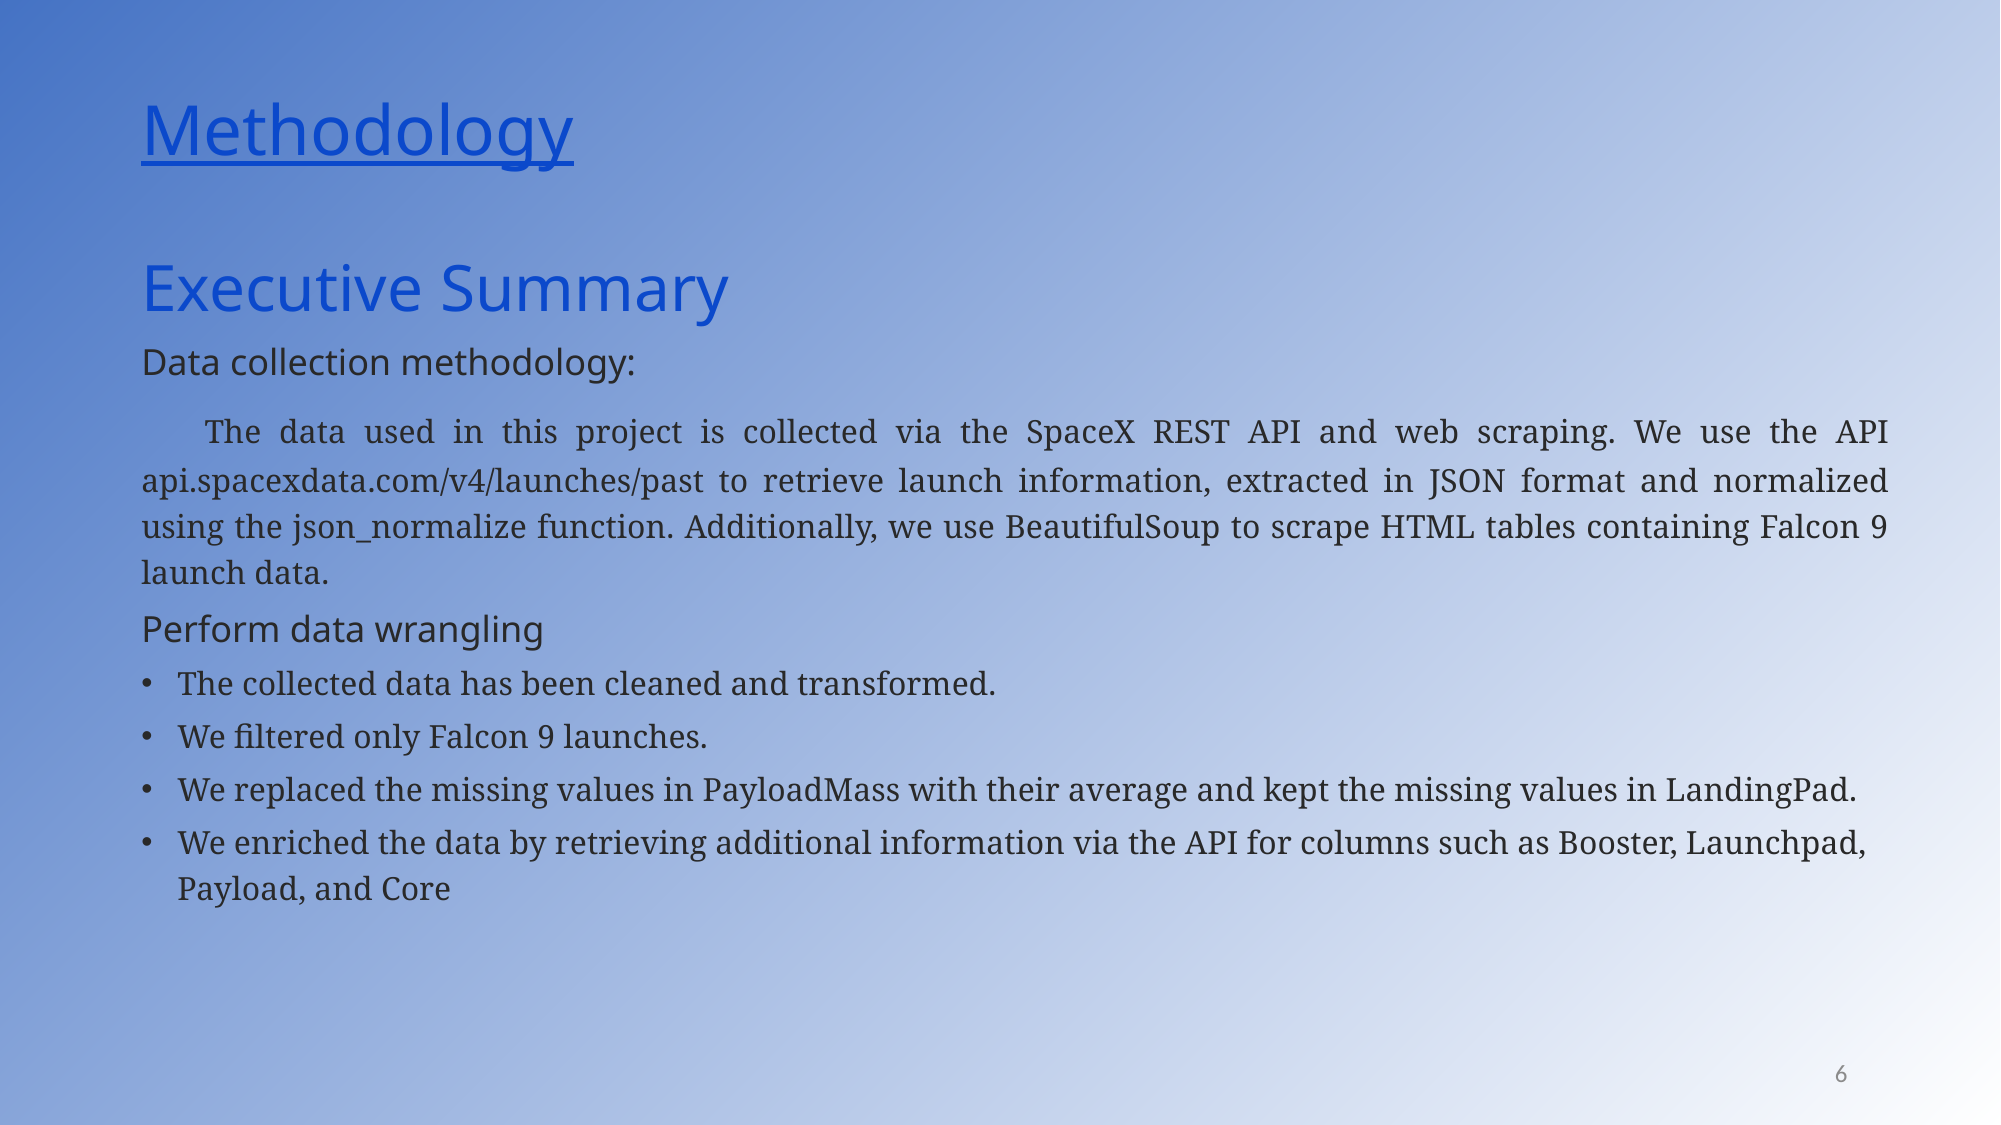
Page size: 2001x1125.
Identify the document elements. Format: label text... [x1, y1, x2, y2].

text_box Executive Summary Data collection methodology: The data used in this project is collected via the SpaceX REST API and web scraping. We use the API api.spacexdata.com/v4/launches/past to retrieve launch information, extracted in JSON format and normalized using the json_normalize function. Additionally, we use BeautifulSoup to scrape HTML tables containing Falcon 9 launch data. Perform data wrangling The collected data has been cleaned and transformed. We filtered only Falcon 9 launches. We replaced the missing values in PayloadMass with their average and kept the missing values in LandingPad. We enriched the data by retrieving additional information via the API for columns such as Booster, Launchpad, Payload, and Core [126, 224, 1905, 954]
slide_number 6 [1412, 1042, 1863, 1103]
text_box Methodology [126, 88, 1852, 179]
